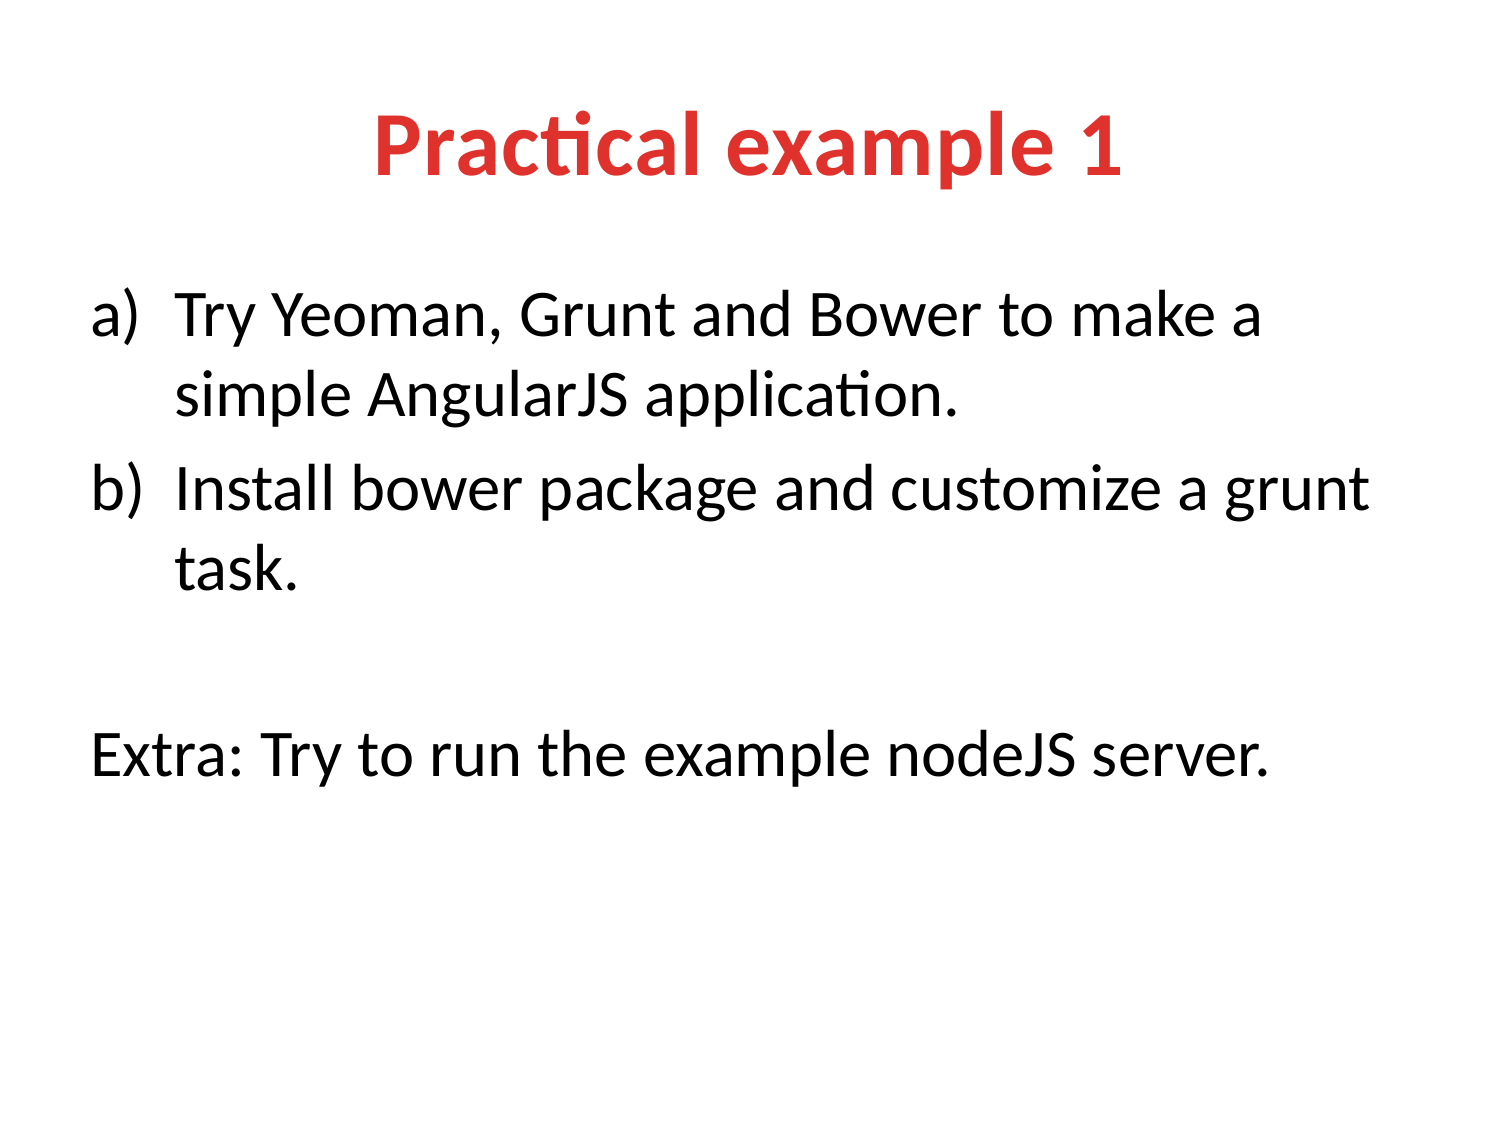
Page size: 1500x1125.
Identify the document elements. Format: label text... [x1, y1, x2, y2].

title Practical example 1 [75, 45, 1425, 233]
list Try Yeoman, Grunt and Bower to make a simple AngularJS application. Install bower package and customize a grunt task. Extra: Try to run the example nodeJS server. [75, 262, 1425, 1005]
